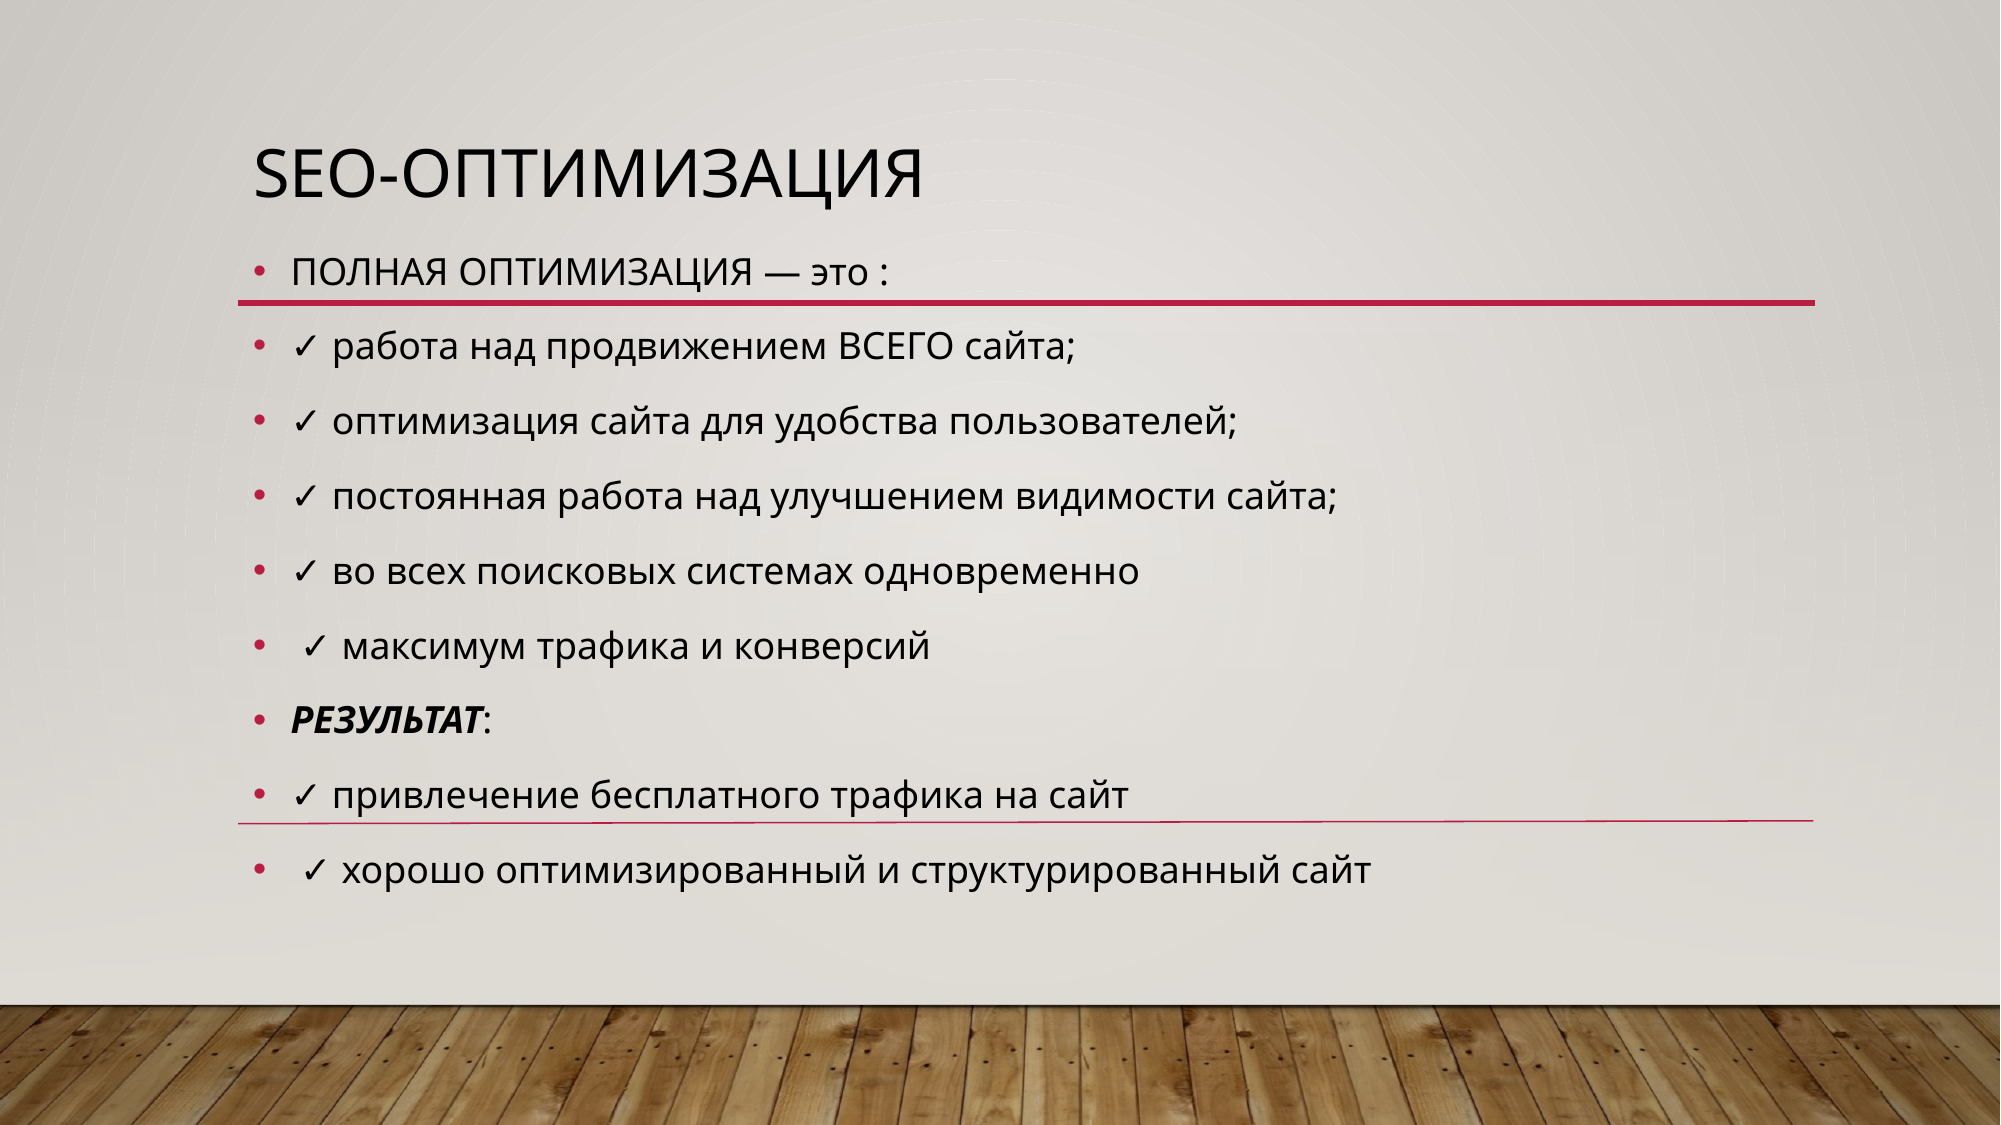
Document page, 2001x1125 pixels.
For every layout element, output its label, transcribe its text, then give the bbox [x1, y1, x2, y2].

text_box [237, 820, 1814, 824]
title SEO-ОПТИМИЗАЦИЯ [238, 131, 1814, 231]
picture [0, 1005, 2000, 1125]
list ПОЛНАЯ ОПТИМИЗАЦИЯ — это : ✓ работа над продвижением ВСЕГО сайта; ✓ оптимизация сайта для удобства пользователей; ✓ постоянная работа над улучшением видимости сайта; ✓ во всех поисковых системах одновременно ✓ максимум трафика и конверсий РЕЗУЛЬТАТ: ✓ привлечение бесплатного трафика на сайт ✓ хорошо оптимизированный и структурированный сайт [238, 231, 1814, 820]
